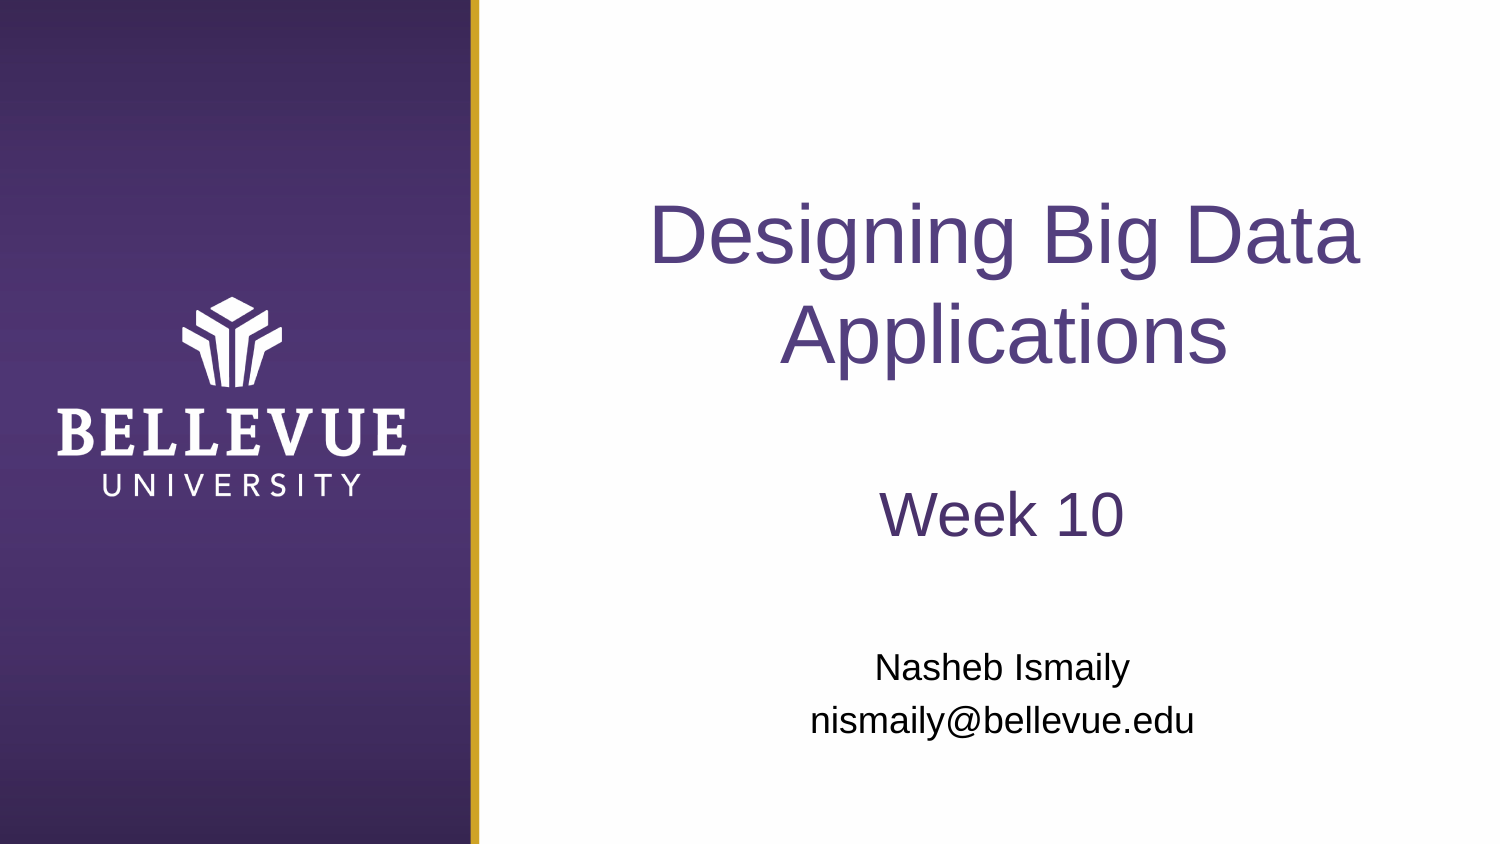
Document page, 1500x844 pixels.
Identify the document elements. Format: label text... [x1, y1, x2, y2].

picture [0, 0, 1500, 844]
title Designing Big Data Applications [619, 194, 1390, 366]
subtitle Week 10 Nasheb Ismaily nismaily@bellevue.edu [617, 466, 1388, 774]
